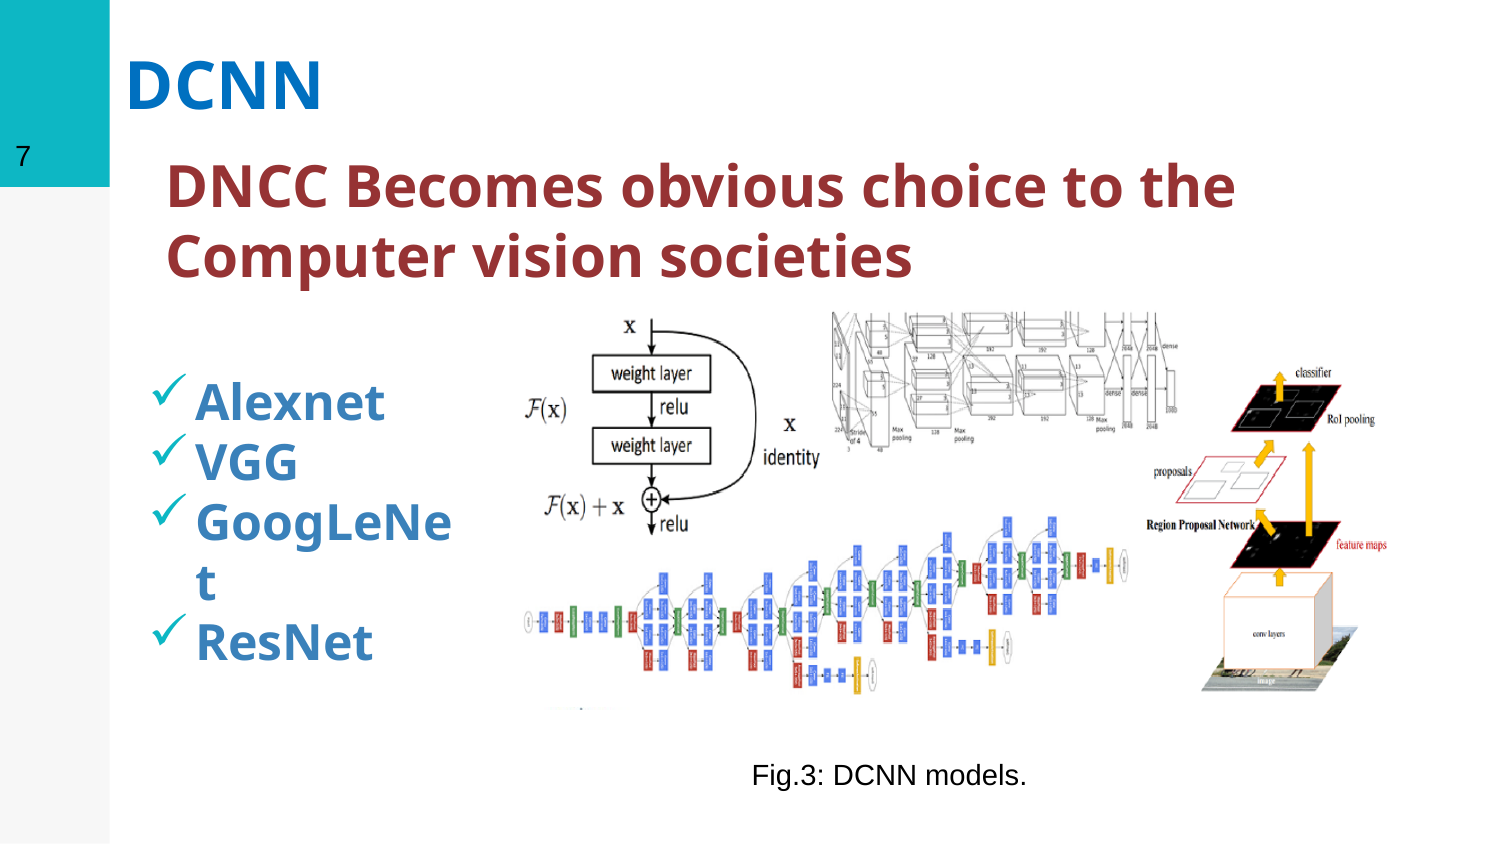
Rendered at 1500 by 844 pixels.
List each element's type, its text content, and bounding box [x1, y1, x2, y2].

picture [505, 292, 1420, 711]
title DCNN [110, 15, 1329, 138]
list DNCC Becomes obvious choice to the Computer vision societies [150, 133, 1288, 305]
slide_number 7 [0, 0, 110, 187]
list Alexnet VGG GoogLeNet ResNet [133, 355, 484, 427]
text_box Fig.3: DCNN models. [736, 749, 1110, 800]
